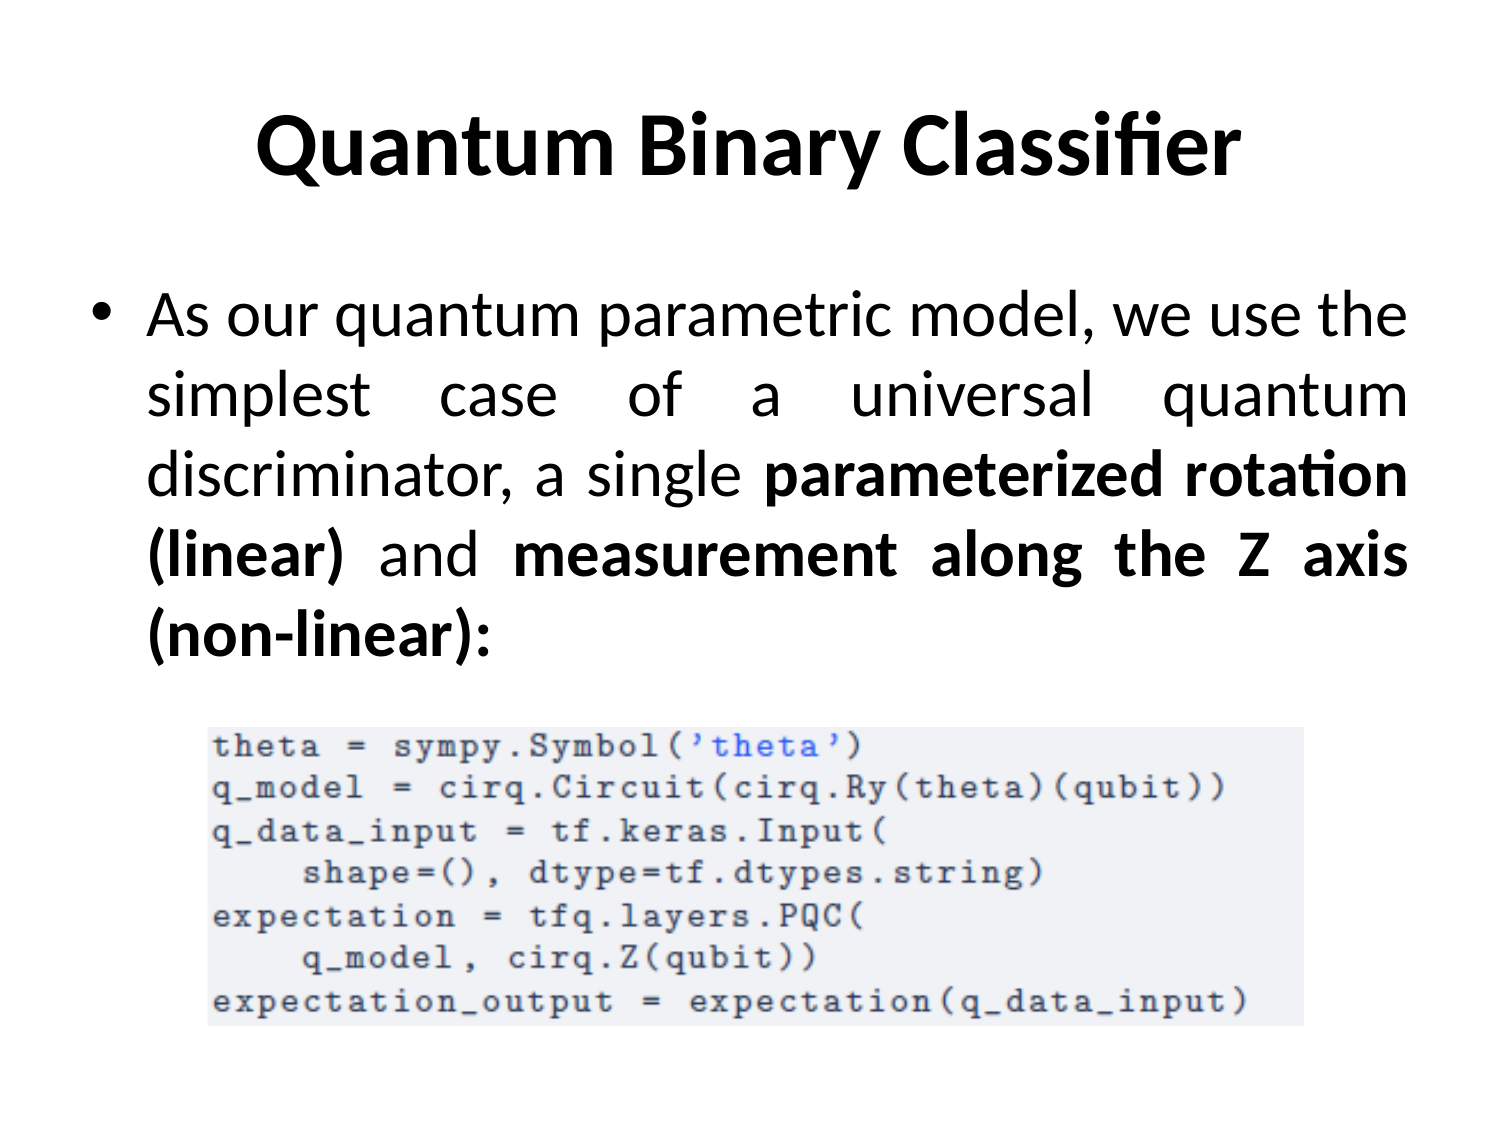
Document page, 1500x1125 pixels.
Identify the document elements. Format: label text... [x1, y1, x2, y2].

picture [206, 727, 1304, 1026]
list As our quantum parametric model, we use the simplest case of a universal quantum discriminator, a single parameterized rotation (linear) and measurement along the Z axis (non-linear): [75, 262, 1425, 693]
title Quantum Binary Classifier [75, 45, 1425, 233]
